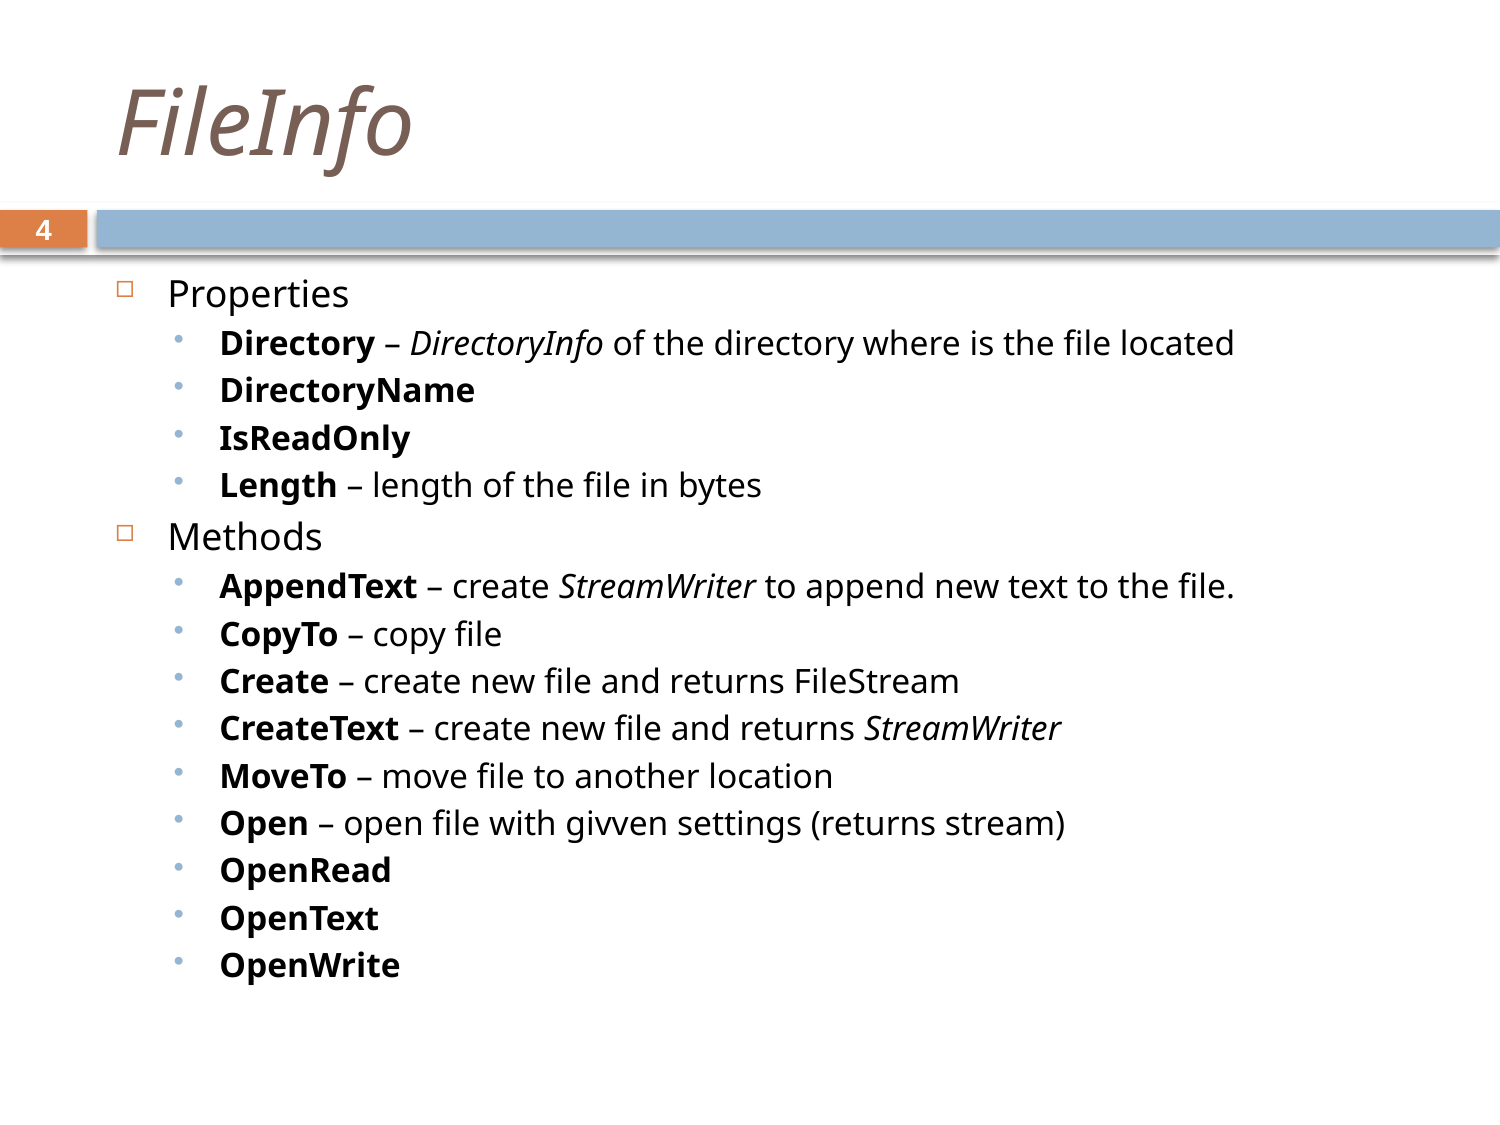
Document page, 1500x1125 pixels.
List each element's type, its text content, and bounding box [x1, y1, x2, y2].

title FileInfo [100, 37, 1438, 200]
slide_number 4 [0, 208, 88, 249]
list Properties Directory – DirectoryInfo of the directory where is the file located DirectoryName IsReadOnly Length – length of the file in bytes Methods AppendText – create StreamWriter to append new text to the file. CopyTo – copy file Create – create new file and returns FileStream CreateText – create new file and returns StreamWriter MoveTo – move file to another location Open – open file with givven settings (returns stream) OpenRead OpenText OpenWrite [100, 262, 1438, 1000]
